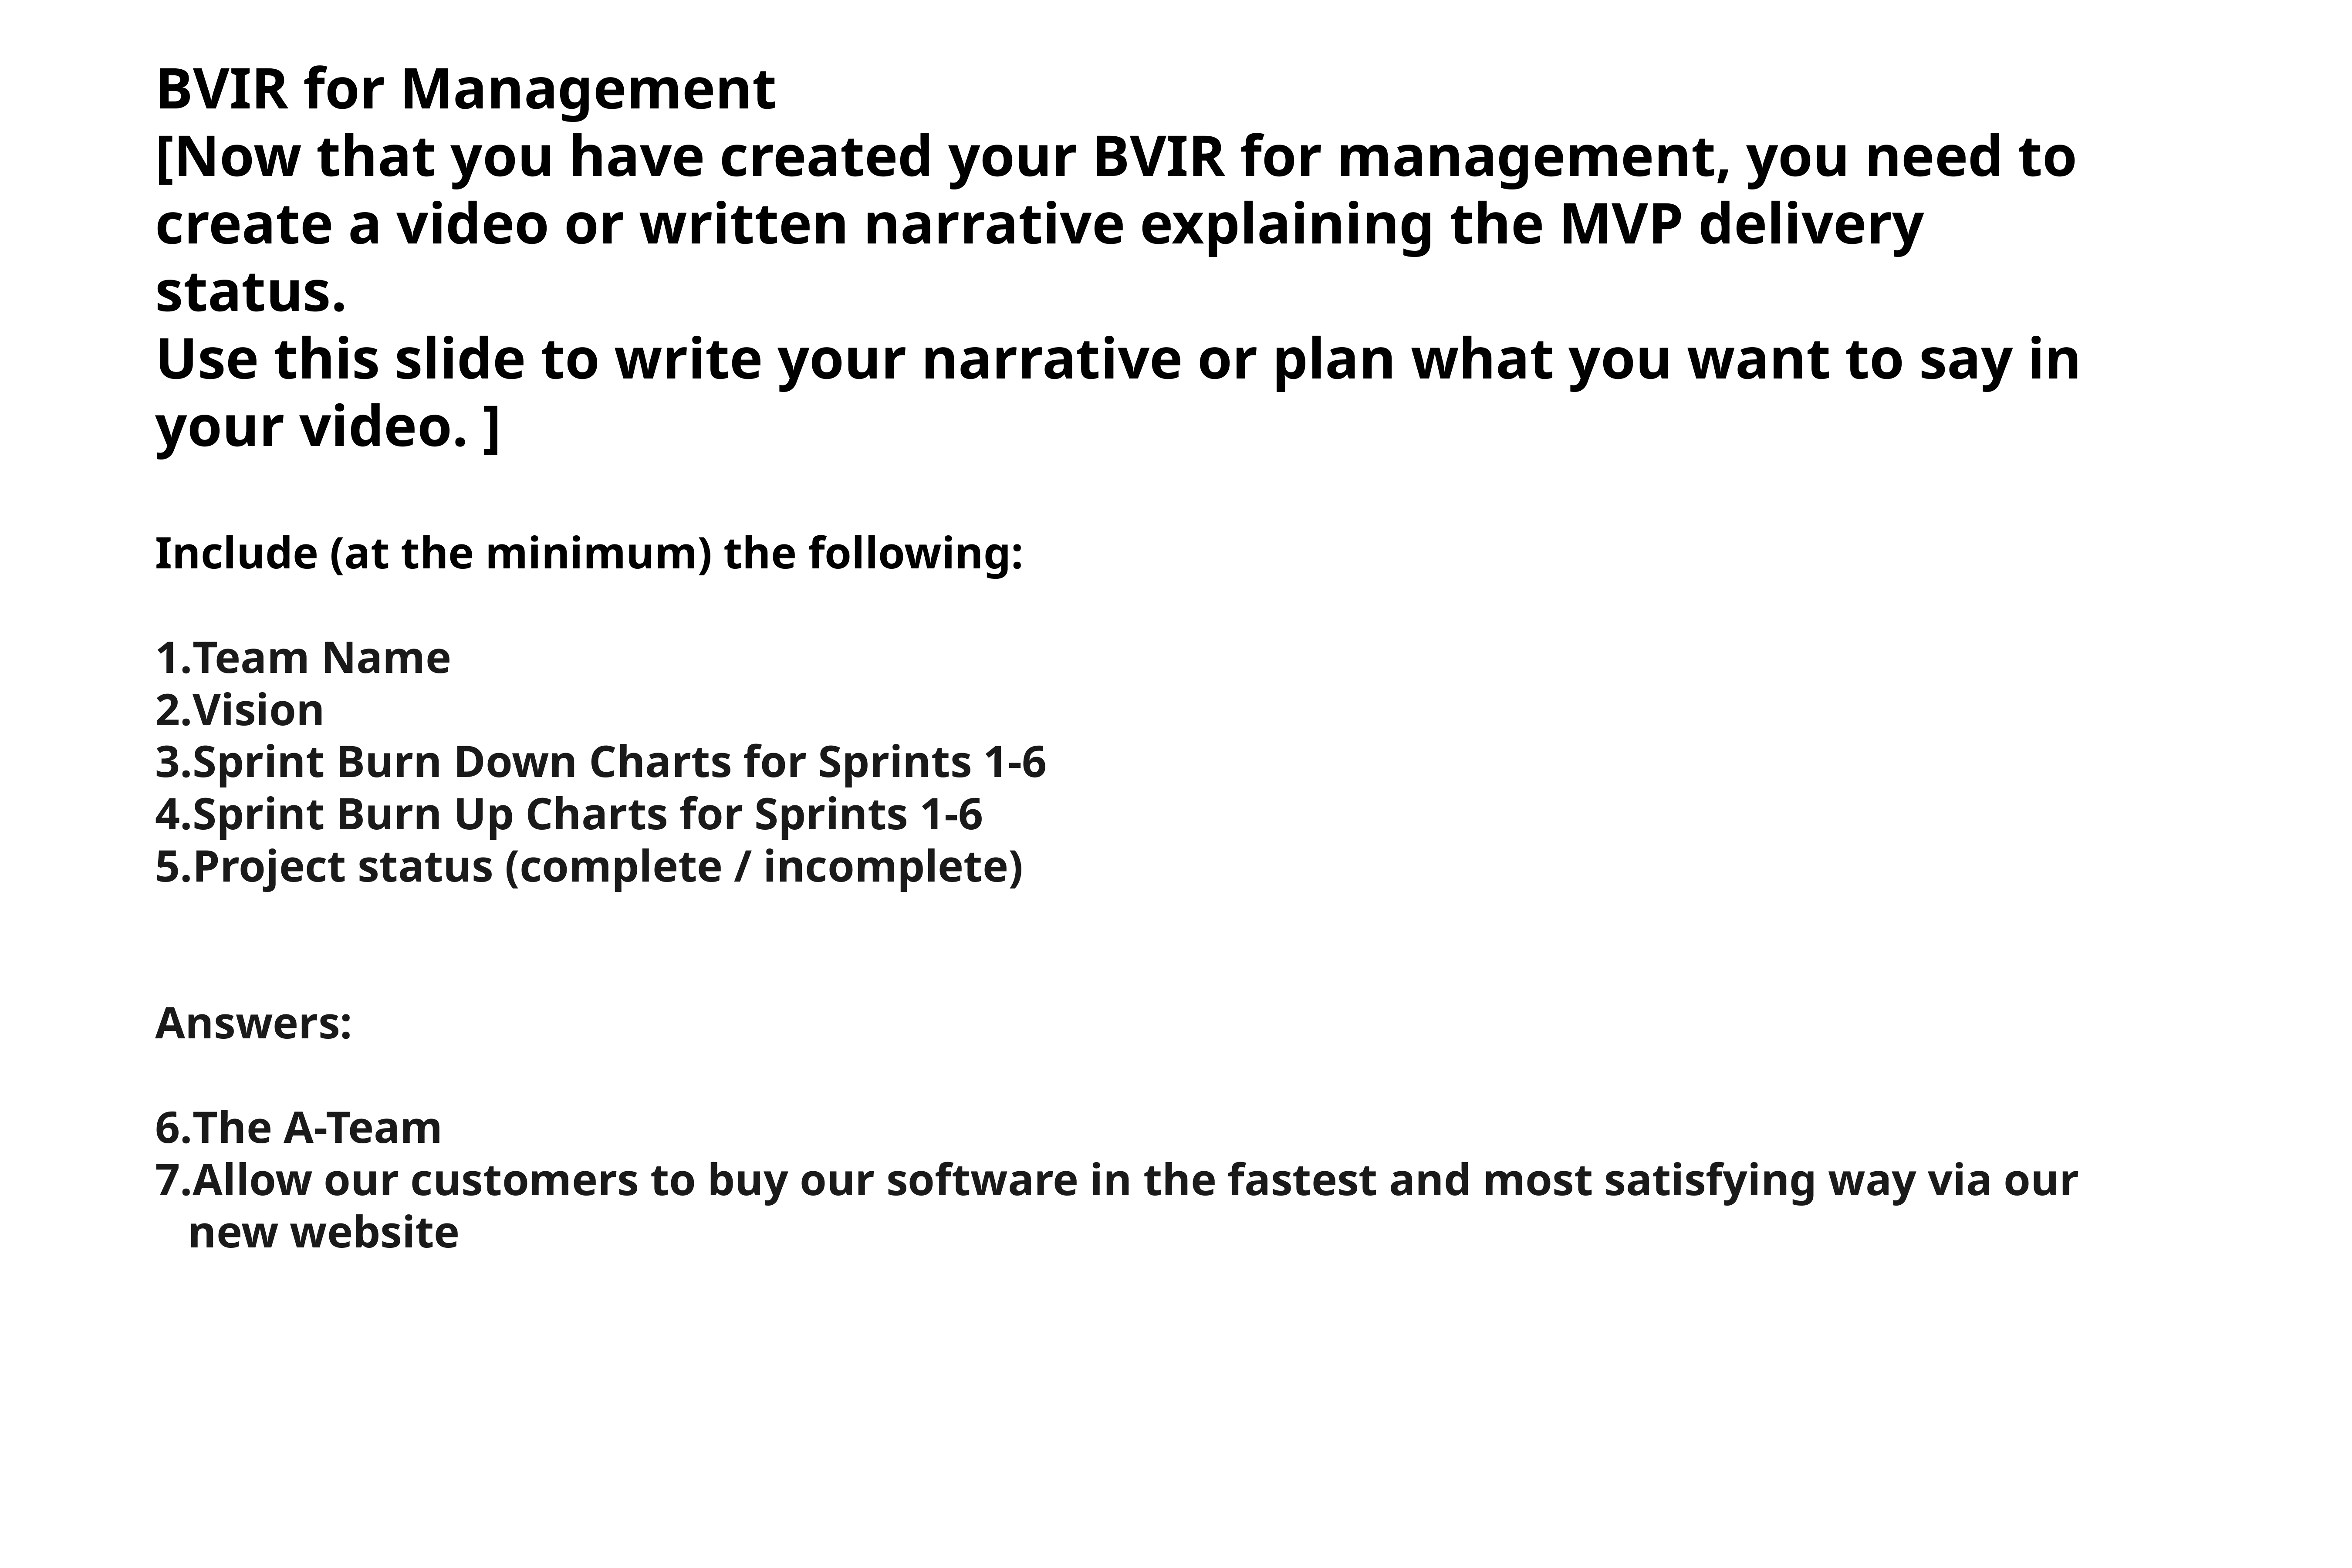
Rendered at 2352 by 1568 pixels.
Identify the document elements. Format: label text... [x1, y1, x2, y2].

text_box BVIR for Management [Now that you have created your BVIR for management, you need to create a video or written narrative explaining the MVP delivery status. Use this slide to write your narrative or plan what you want to say in your video. ] Include (at the minimum) the following: Team Name Vision Sprint Burn Down Charts for Sprints 1-6 Sprint Burn Up Charts for Sprints 1-6 Project status (complete / incomplete) Answers: The A-Team Allow our customers to buy our software in the fastest and most satisfying way via our new website [130, 27, 2114, 1414]
